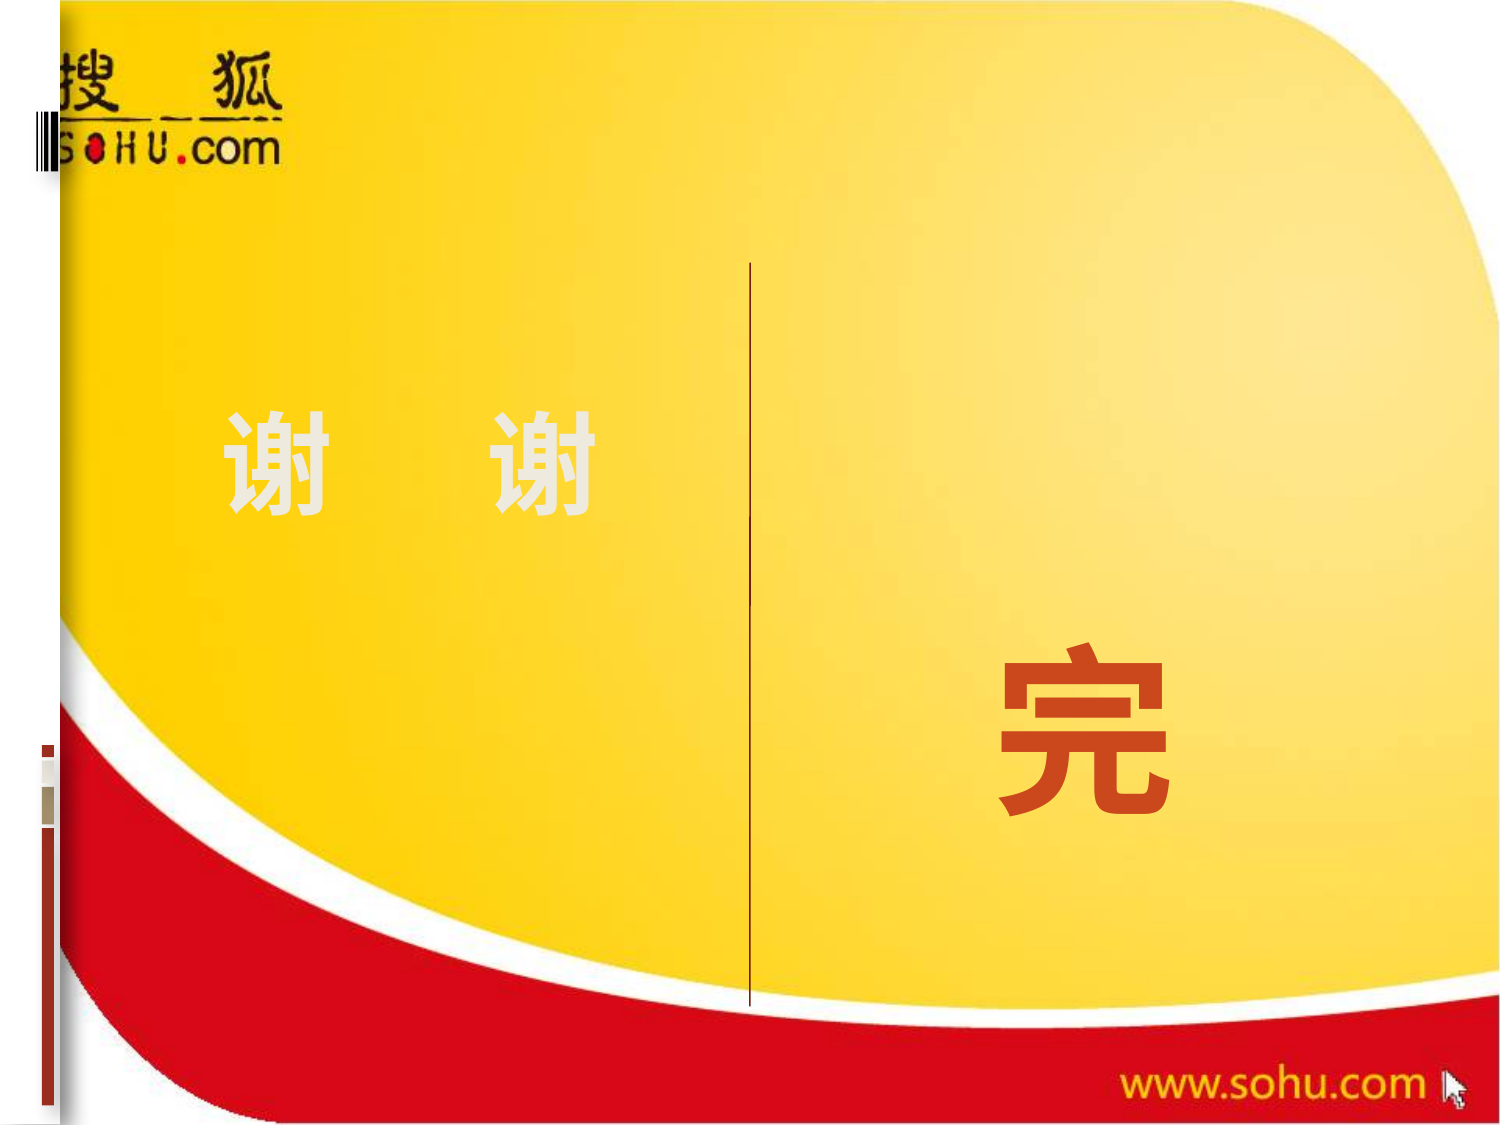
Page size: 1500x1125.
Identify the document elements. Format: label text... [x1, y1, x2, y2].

picture [60, 0, 1500, 1125]
text_box 谢 谢 [205, 386, 614, 537]
text_box 完 [890, 609, 1278, 845]
